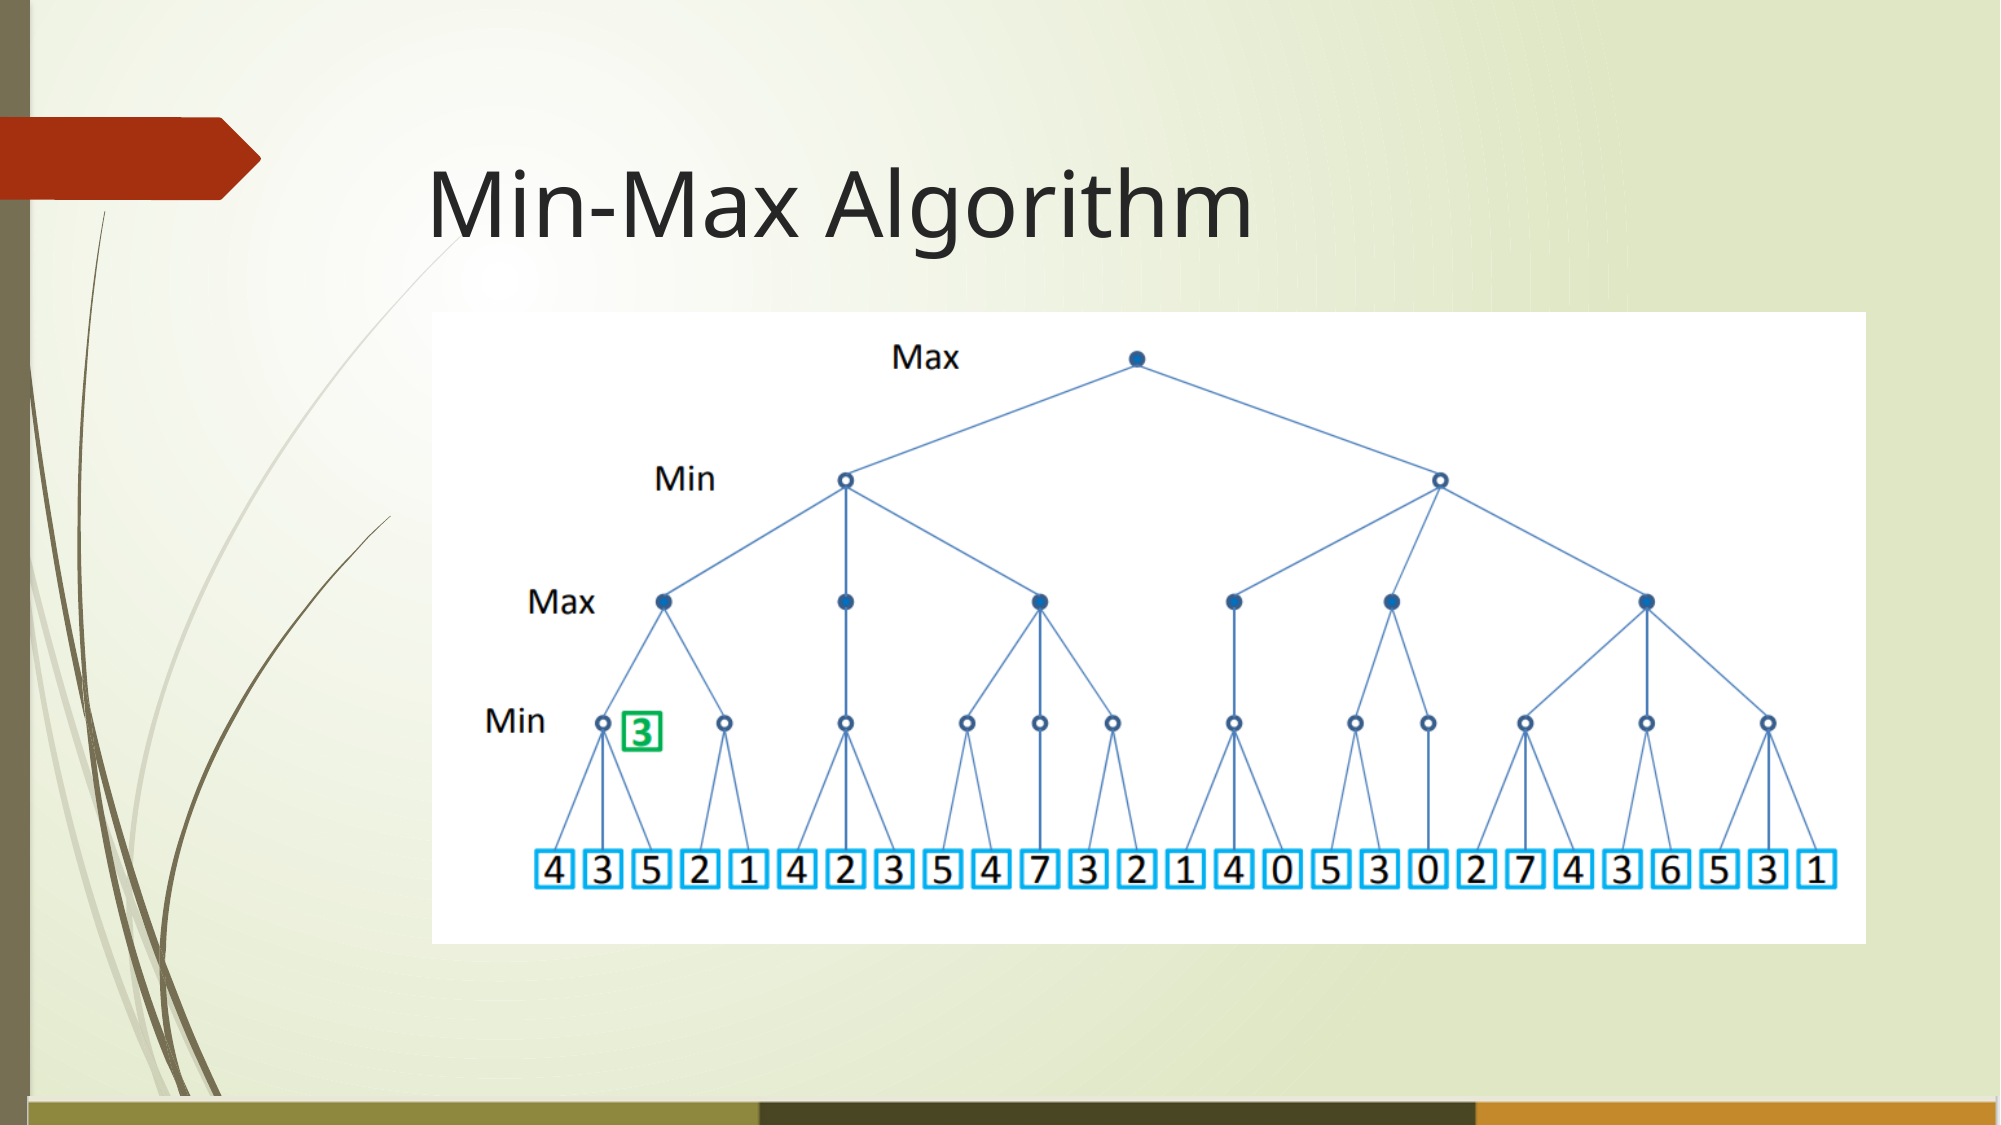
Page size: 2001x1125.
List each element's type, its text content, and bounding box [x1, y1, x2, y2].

picture [27, 1096, 2000, 1125]
title Min-Max Algorithm [425, 102, 1888, 313]
picture [432, 312, 1866, 944]
